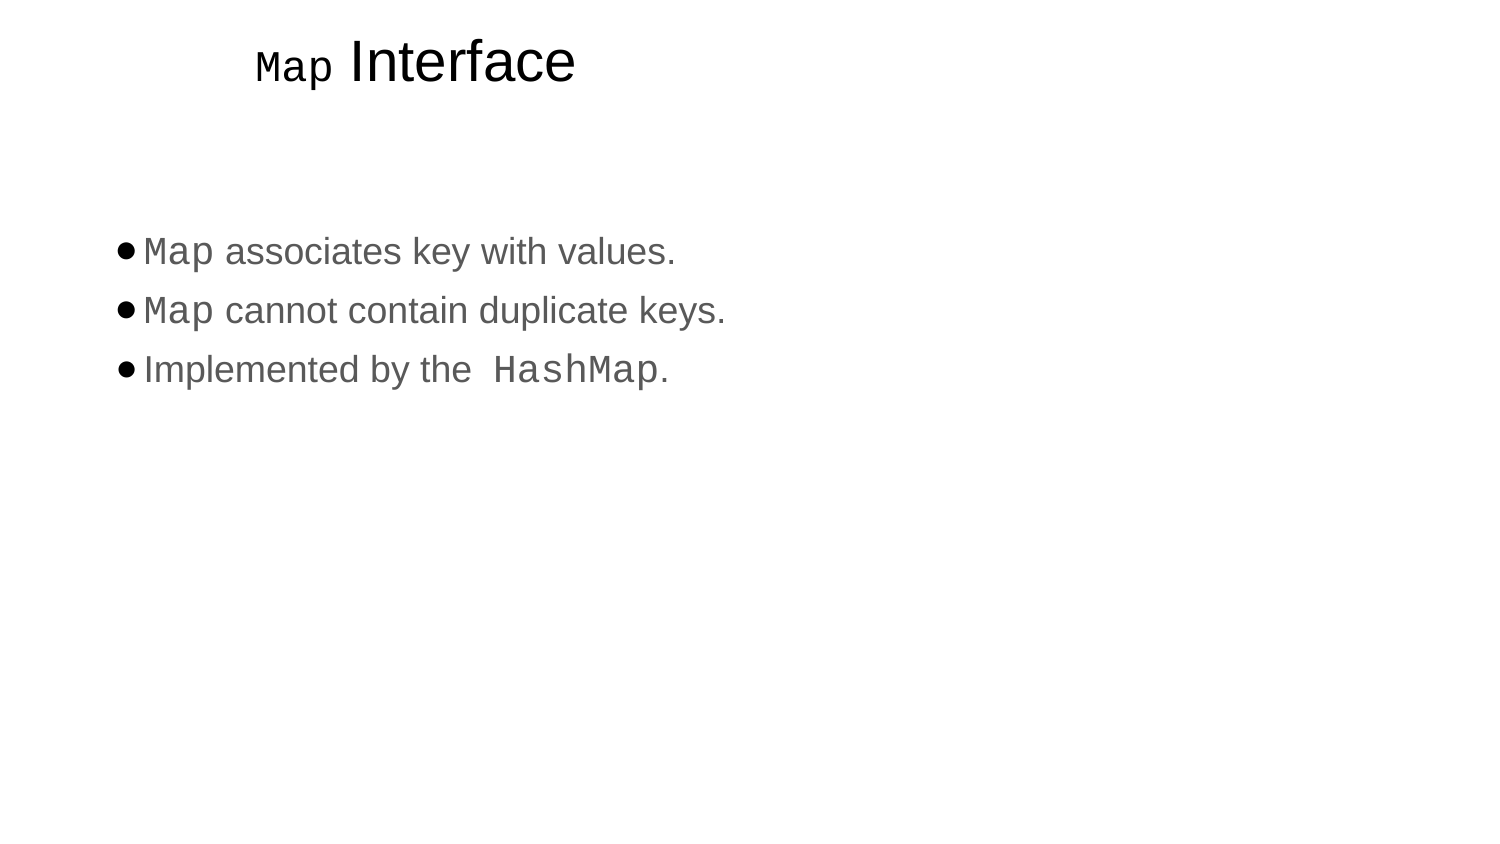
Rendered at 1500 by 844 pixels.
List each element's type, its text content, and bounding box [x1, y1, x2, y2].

title Map Interface [243, 18, 1257, 107]
list Map associates key with values. Map cannot contain duplicate keys. Implemented by the HashMap. [103, 224, 1397, 760]
